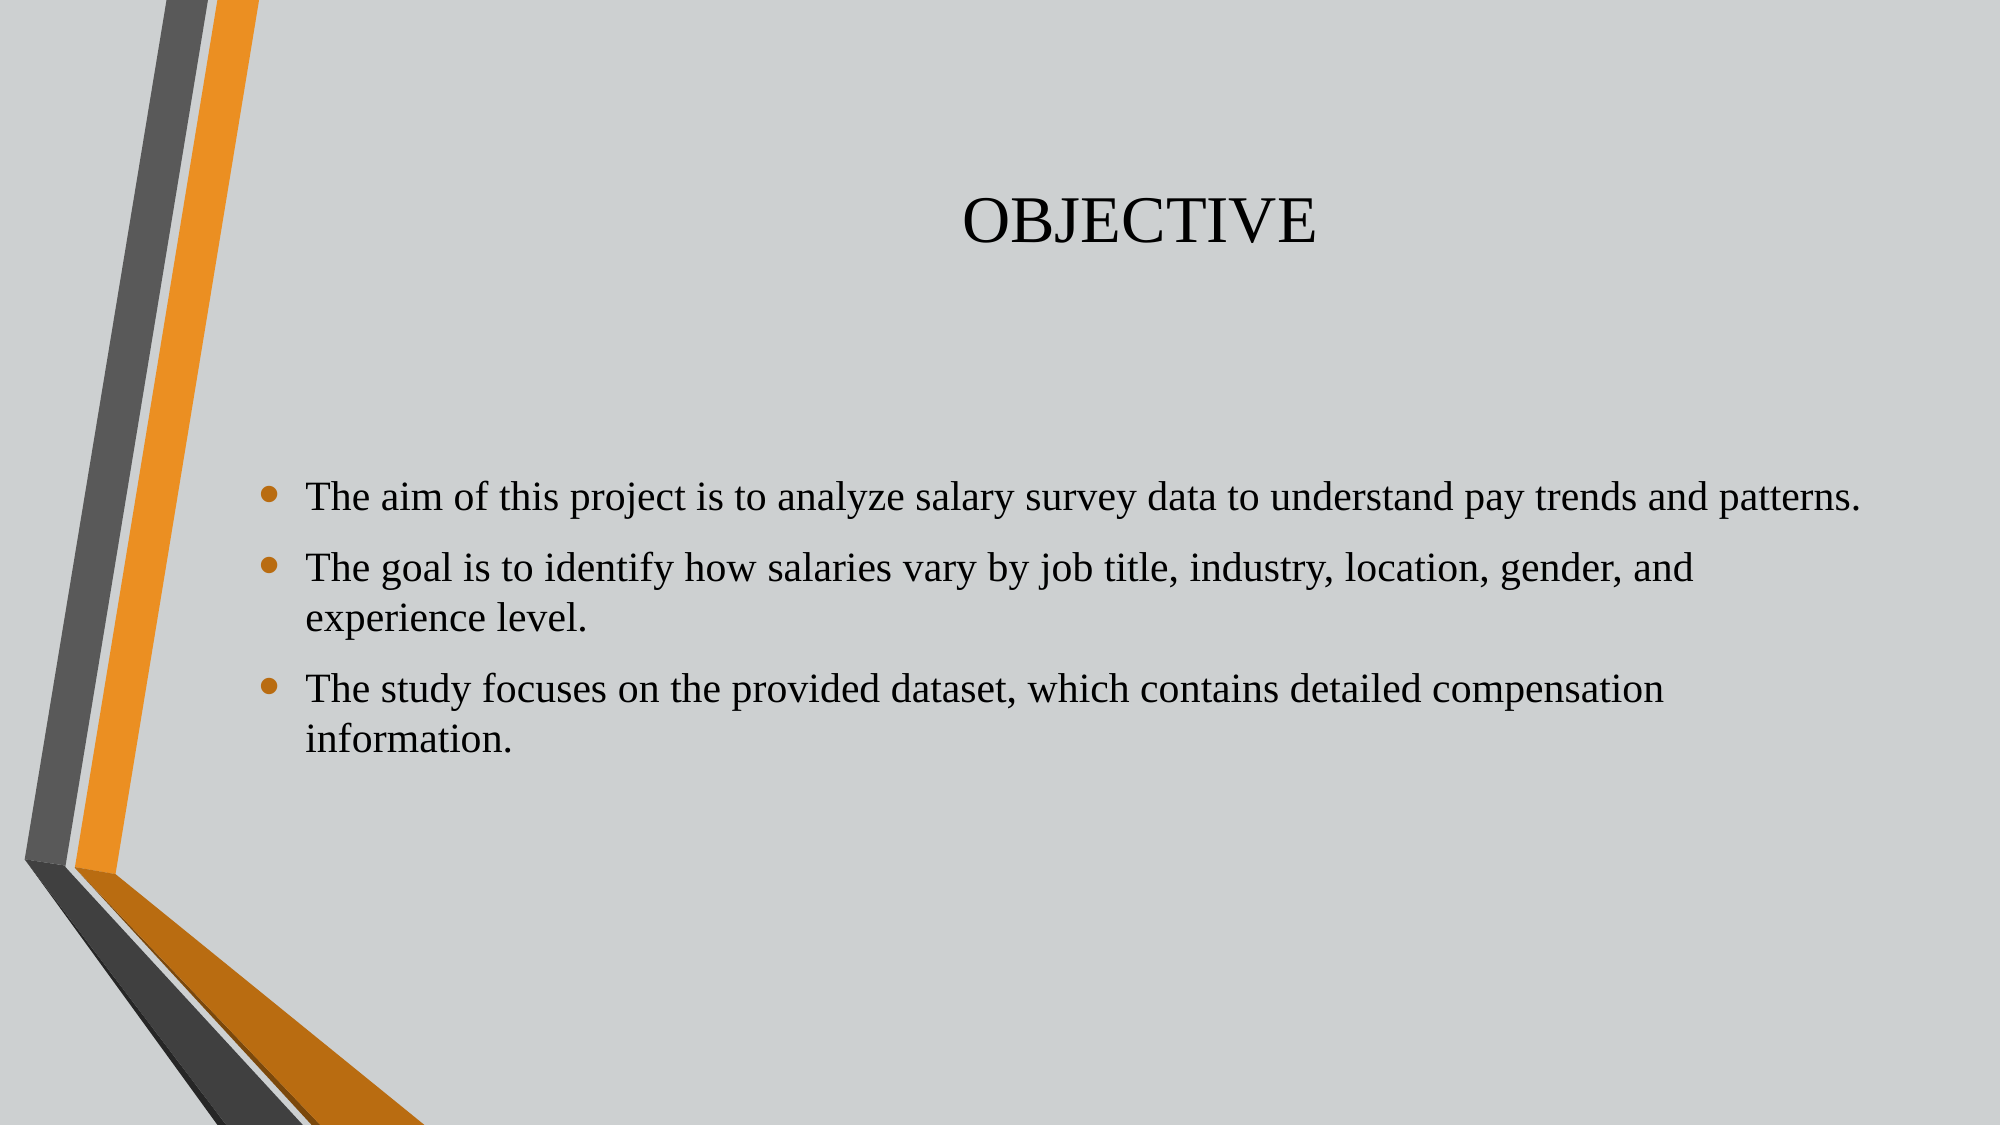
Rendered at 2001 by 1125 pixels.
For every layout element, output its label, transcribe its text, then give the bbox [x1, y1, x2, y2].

title OBJECTIVE [243, 112, 1887, 307]
list The aim of this project is to analyze salary survey data to understand pay trends and patterns. The goal is to identify how salaries vary by job title, industry, location, gender, and experience level. The study focuses on the provided dataset, which contains detailed compensation information. [243, 350, 1887, 950]
